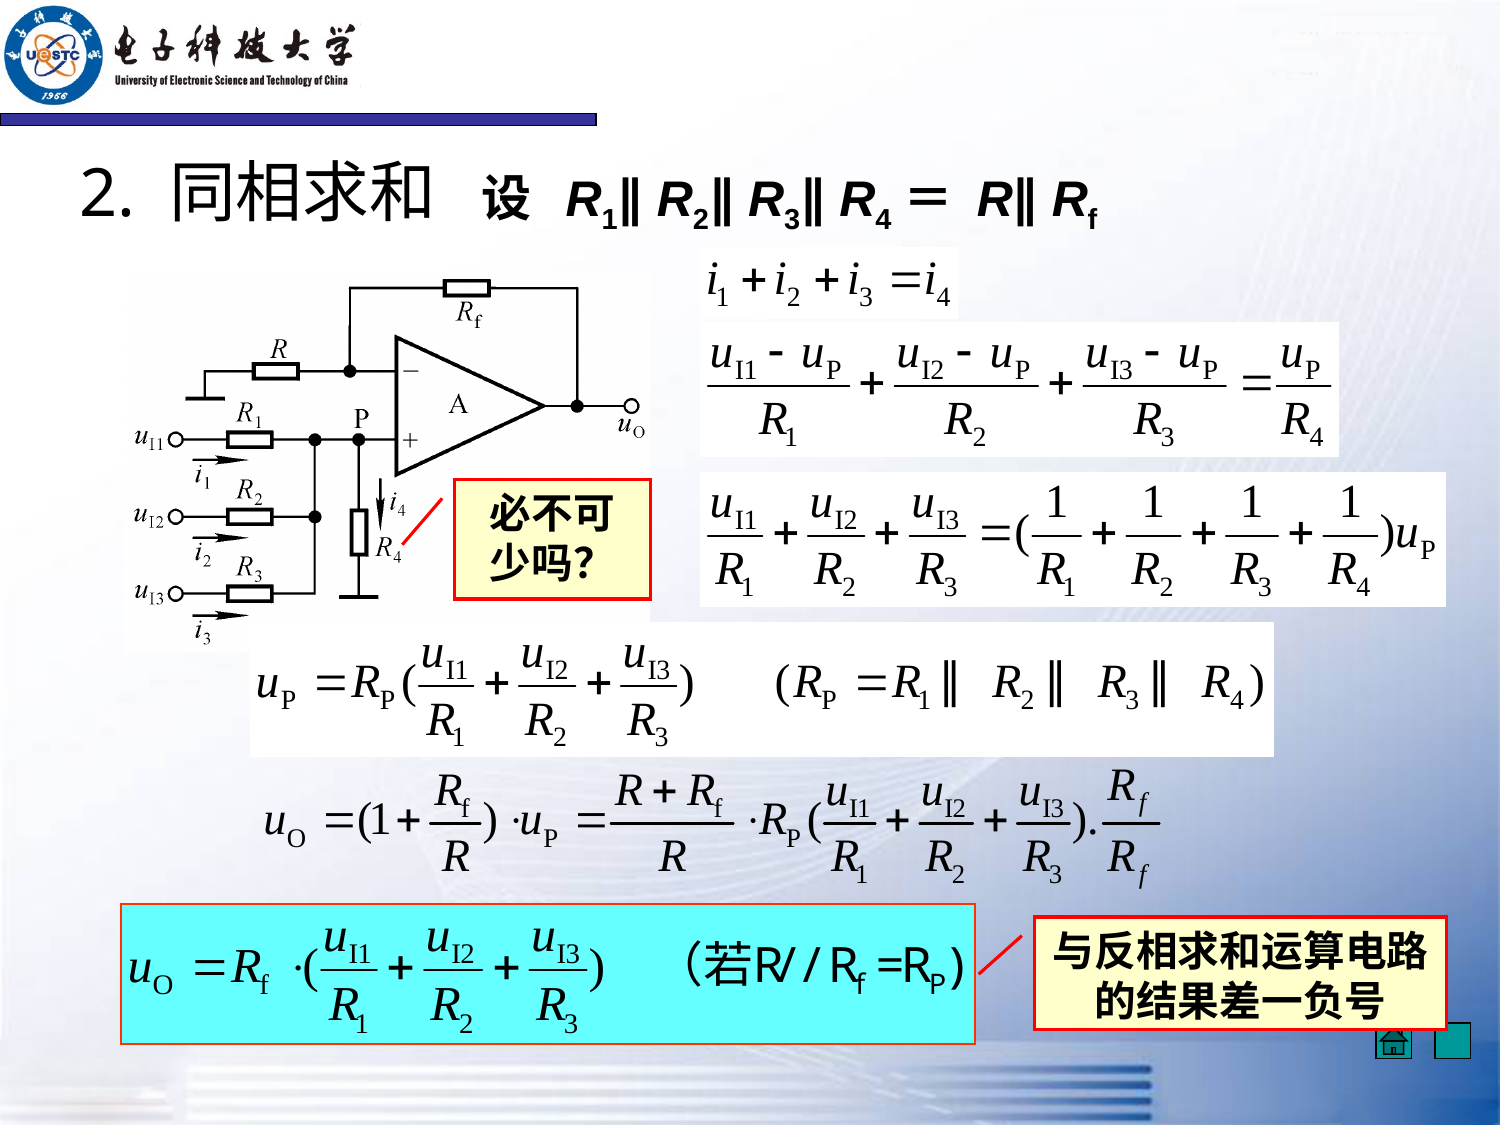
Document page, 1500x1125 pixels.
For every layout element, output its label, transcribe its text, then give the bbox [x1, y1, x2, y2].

picture [0, 0, 1500, 1125]
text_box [699, 472, 1446, 607]
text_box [699, 247, 958, 319]
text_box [699, 322, 1339, 457]
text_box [124, 272, 650, 652]
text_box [249, 622, 1274, 758]
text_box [257, 758, 1168, 897]
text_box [121, 904, 975, 1044]
title 2. 同相求和 设 R1∥ R2∥ R3∥ R4＝ R∥ Rf [64, 148, 1237, 237]
text_box 与反相求和运算电路的结果差一负号 [1034, 916, 1447, 1030]
